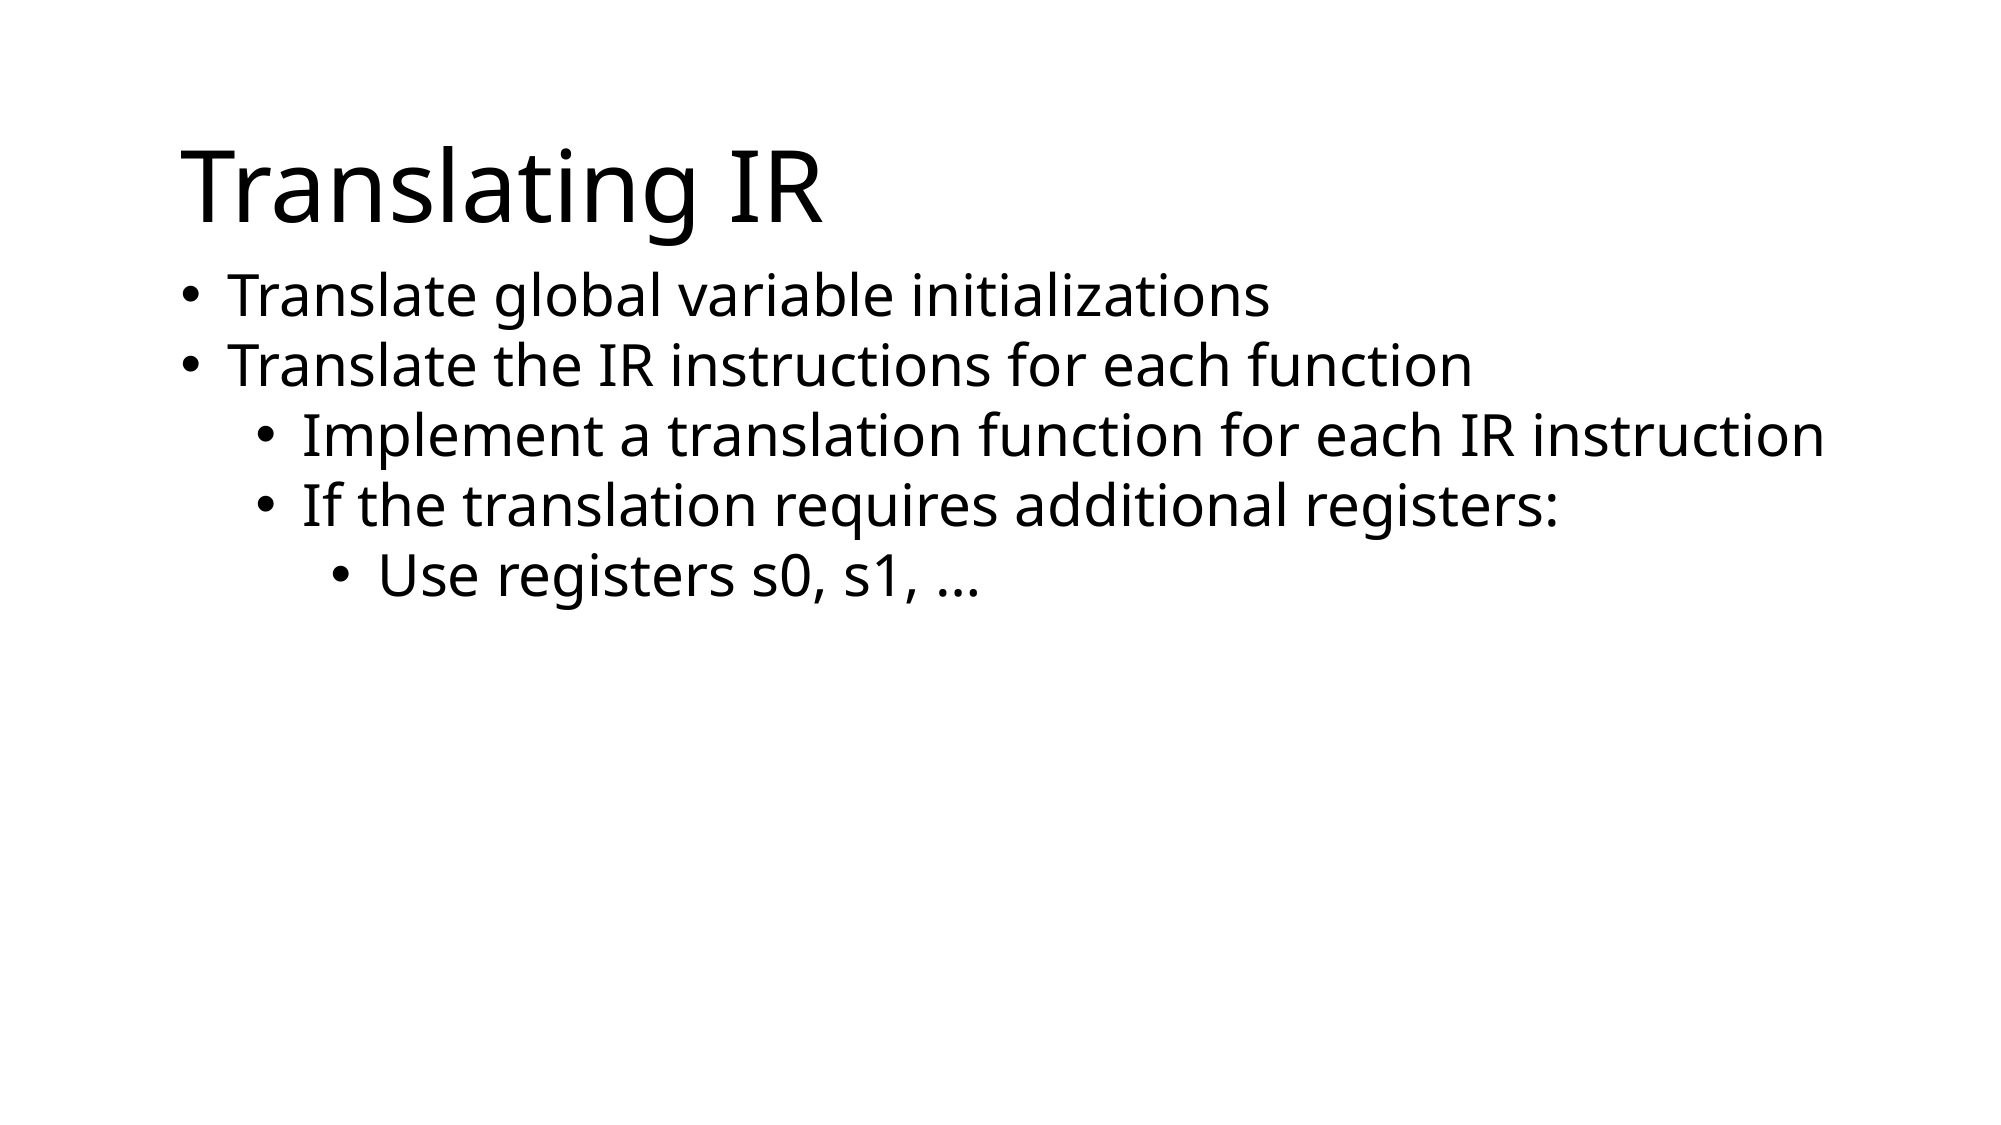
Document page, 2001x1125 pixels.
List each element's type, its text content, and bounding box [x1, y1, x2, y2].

text_box Translate global variable initializations Translate the IR instructions for each function Implement a translation function for each IR instruction If the translation requires additional registers: Use registers s0, s1, … [165, 250, 1857, 756]
text_box Translating IR [165, 114, 1829, 250]
